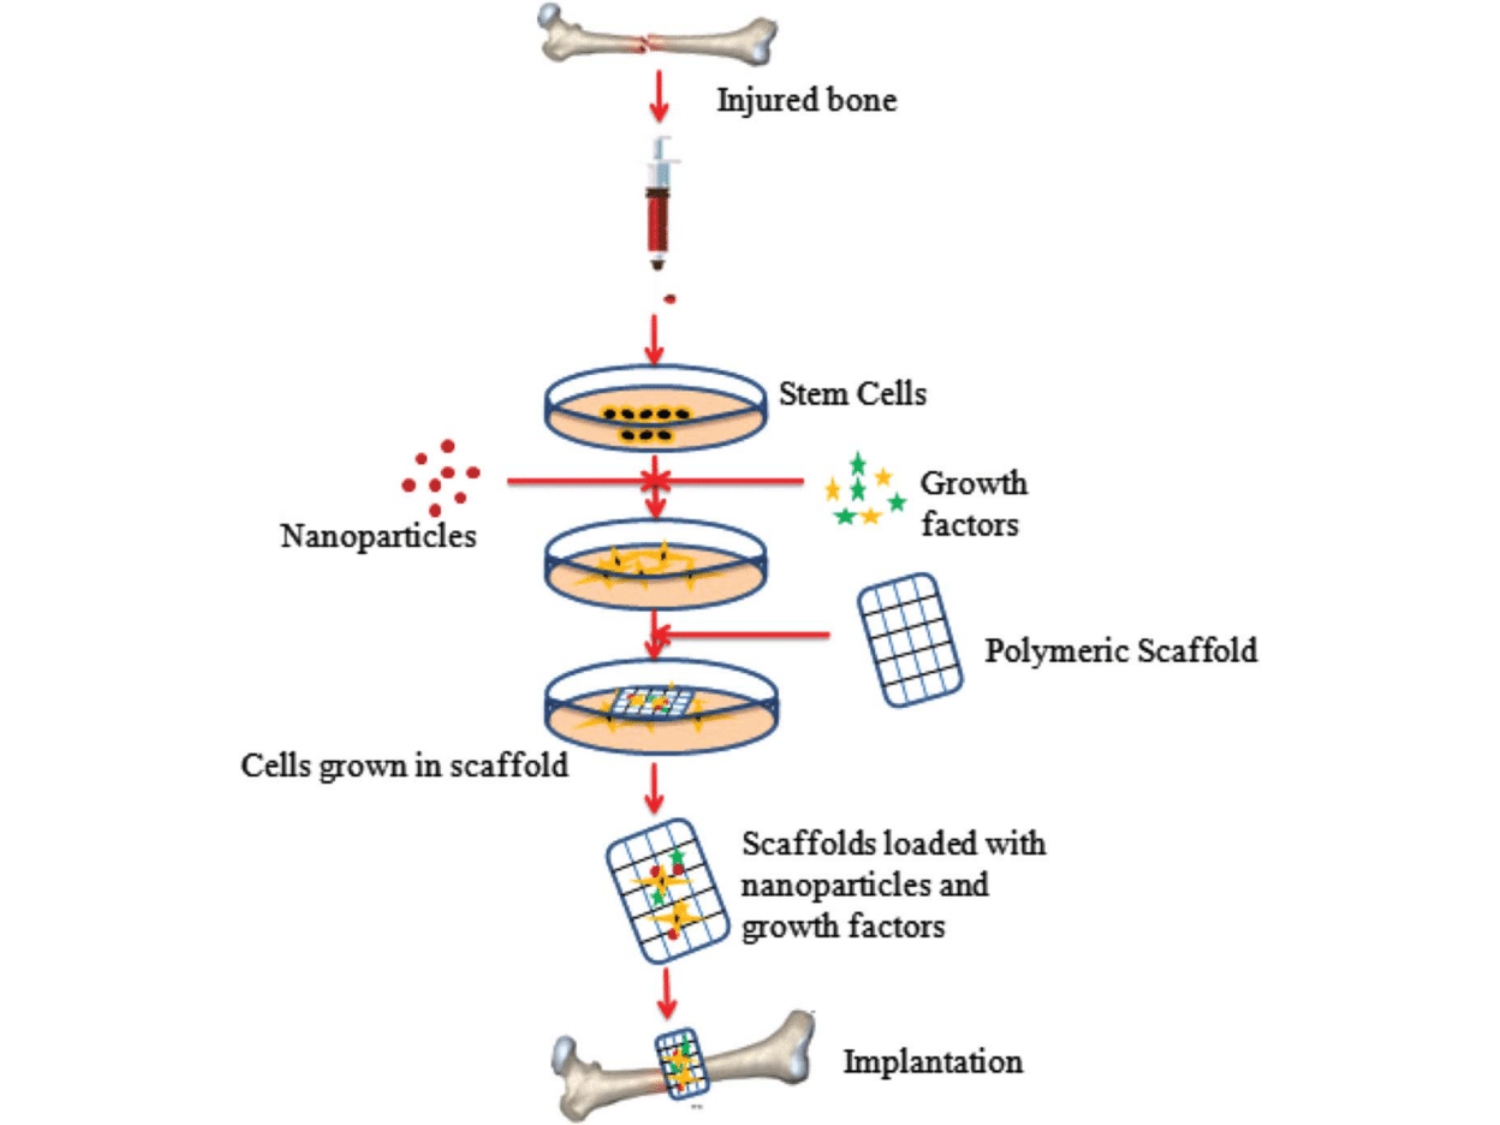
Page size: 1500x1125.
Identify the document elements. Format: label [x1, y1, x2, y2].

picture [239, 0, 1261, 1125]
